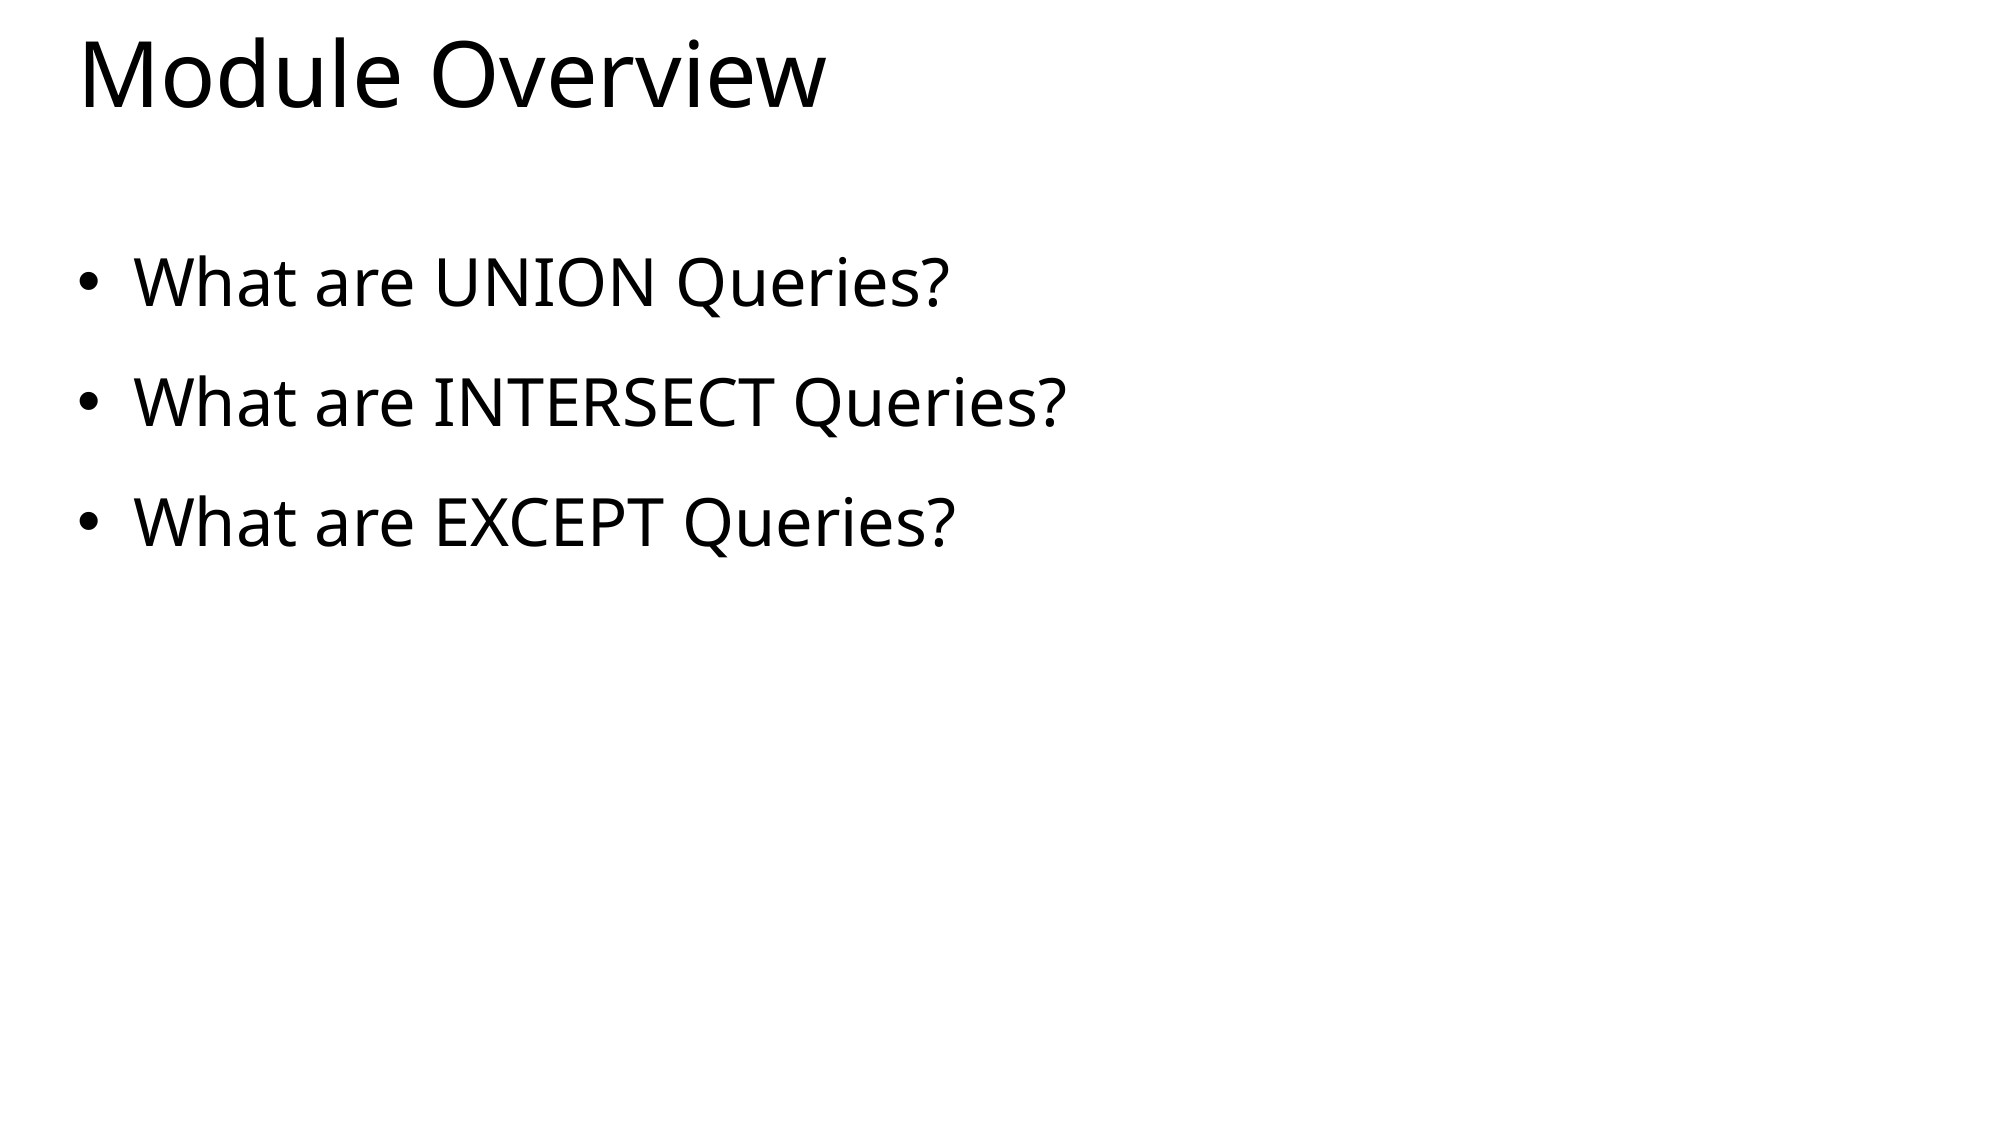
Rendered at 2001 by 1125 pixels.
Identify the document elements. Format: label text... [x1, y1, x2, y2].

title Module Overview [62, 29, 1953, 205]
list What are UNION Queries? What are INTERSECT Queries? What are EXCEPT Queries? [62, 227, 1953, 1096]
